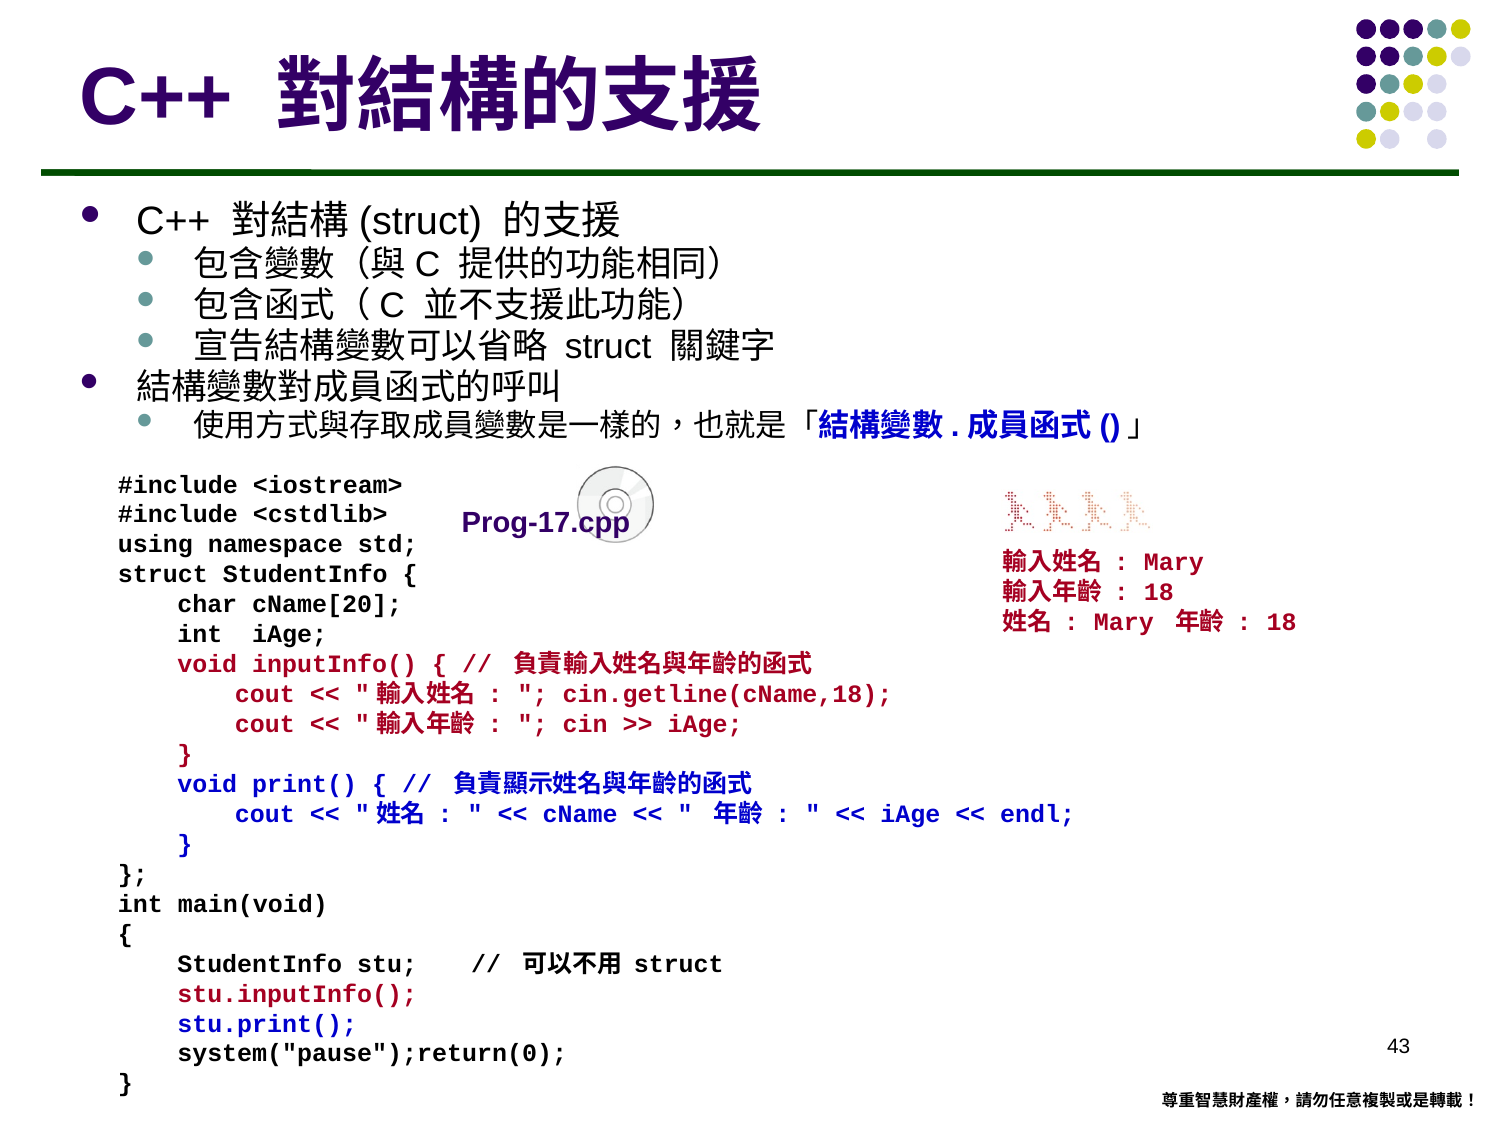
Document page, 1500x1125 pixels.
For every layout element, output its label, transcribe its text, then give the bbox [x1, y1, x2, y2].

picture [1000, 489, 1153, 533]
title C++ 對結構的支援 [64, 42, 1303, 149]
text_box #include <iostream> #include <cstdlib> using namespace std; struct StudentInfo { char cName[20]; int iAge; void inputInfo() { // 負責輸入姓名與年齡的函式 cout << "輸入姓名 : "; cin.getline(cName,18); cout << "輸入年齡 : "; cin >> iAge; } void print() { // 負責顯示姓名與年齡的函式 cout << "姓名 : " << cName << " 年齡 : " << iAge << endl; } }; int main(void) { StudentInfo stu; // 可以不用 struct stu.inputInfo(); stu.print(); system("pause");return(0); } [103, 460, 1294, 1105]
text_box 輸入姓名 : Mary 輸入年齡 : 18 姓名 : Mary 年齡 : 18 [987, 538, 1354, 643]
list C++ 對結構(struct) 的支援 包含變數（與C 提供的功能相同） 包含函式（C 並不支援此功能） 宣告結構變數可以省略 struct 關鍵字 結構變數對成員函式的呼叫 使用方式與存取成員變數是一樣的，也就是「結構變數.成員函式()」 [64, 196, 1416, 465]
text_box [446, 464, 658, 547]
slide_number 42 [1294, 1024, 1426, 1101]
